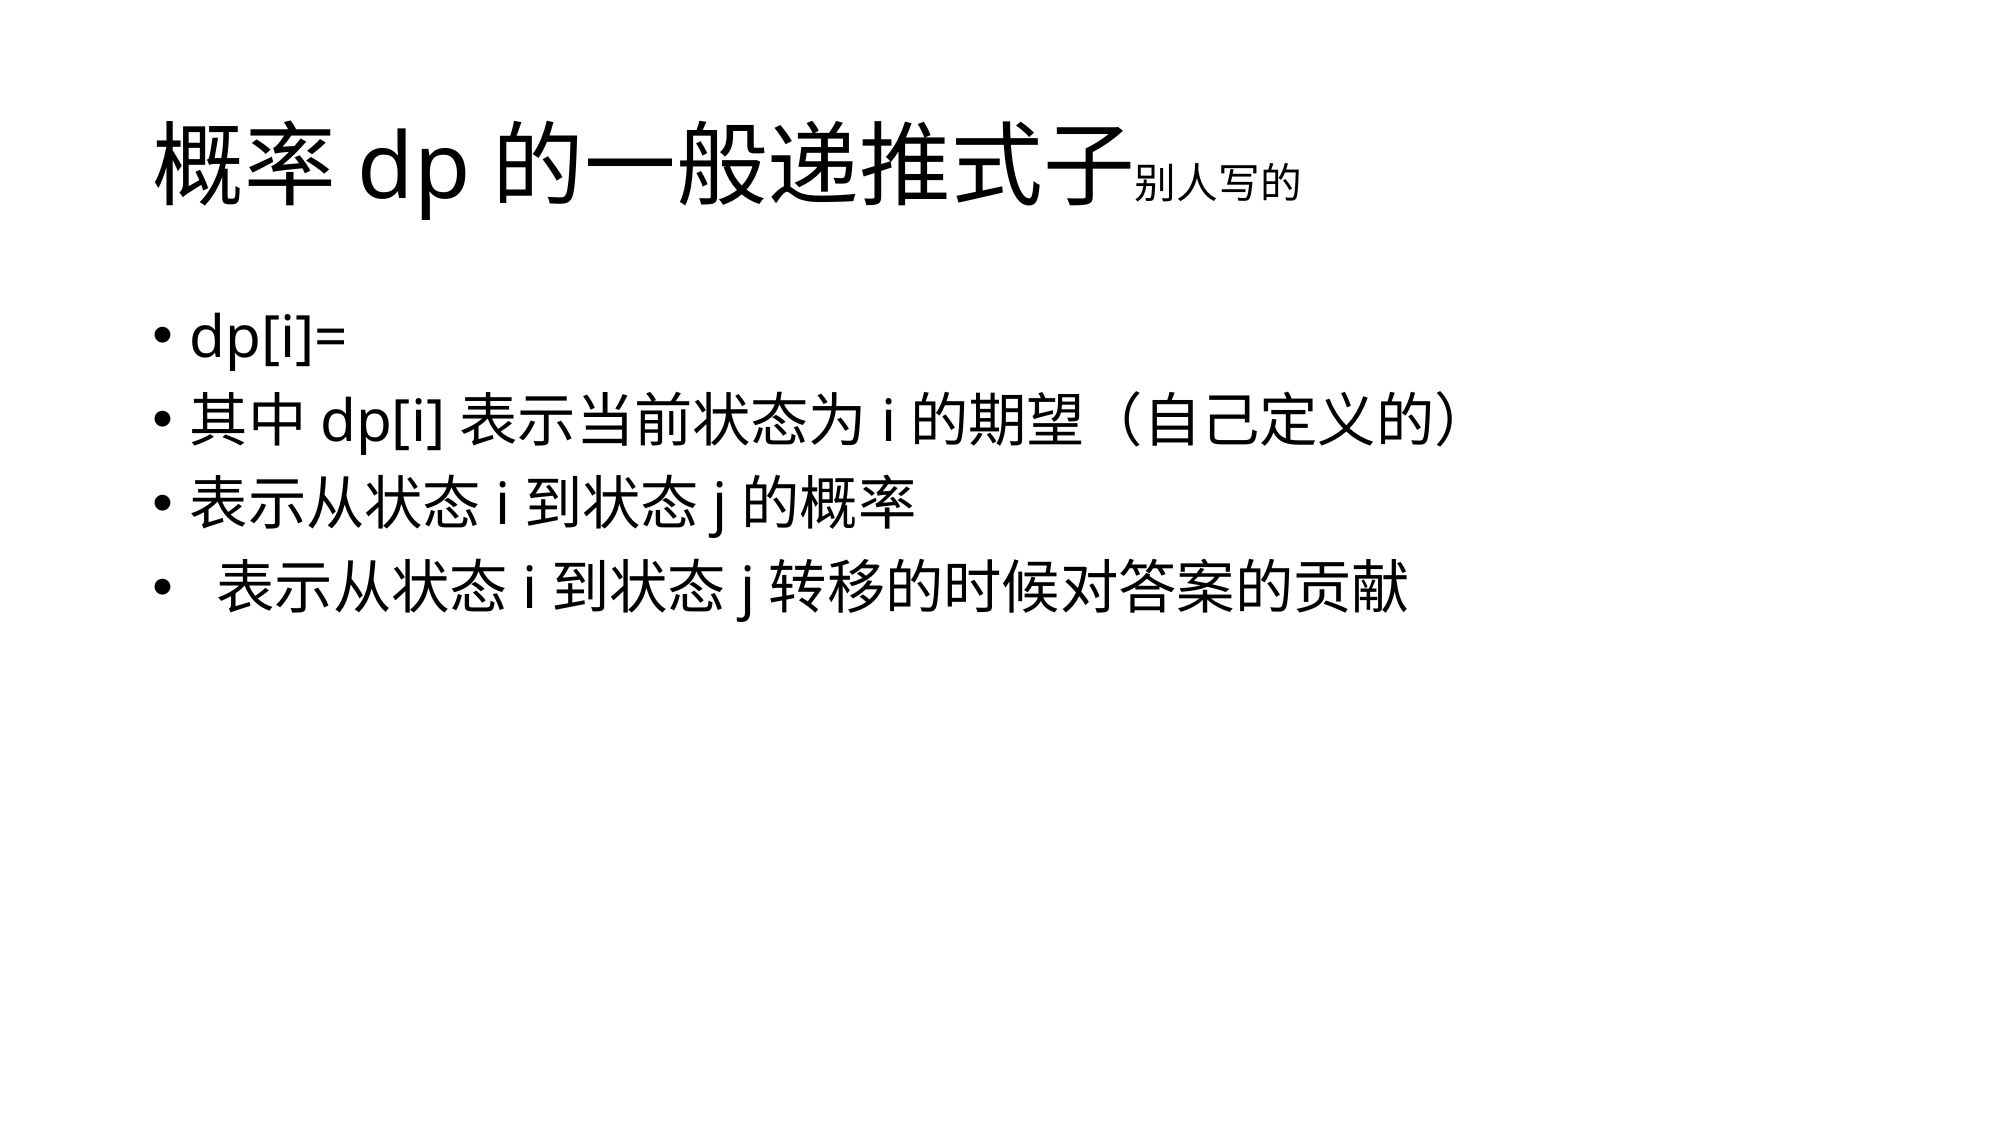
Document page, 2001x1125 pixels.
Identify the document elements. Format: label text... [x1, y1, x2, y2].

title 概率dp的一般递推式子别人写的 [137, 59, 1863, 278]
